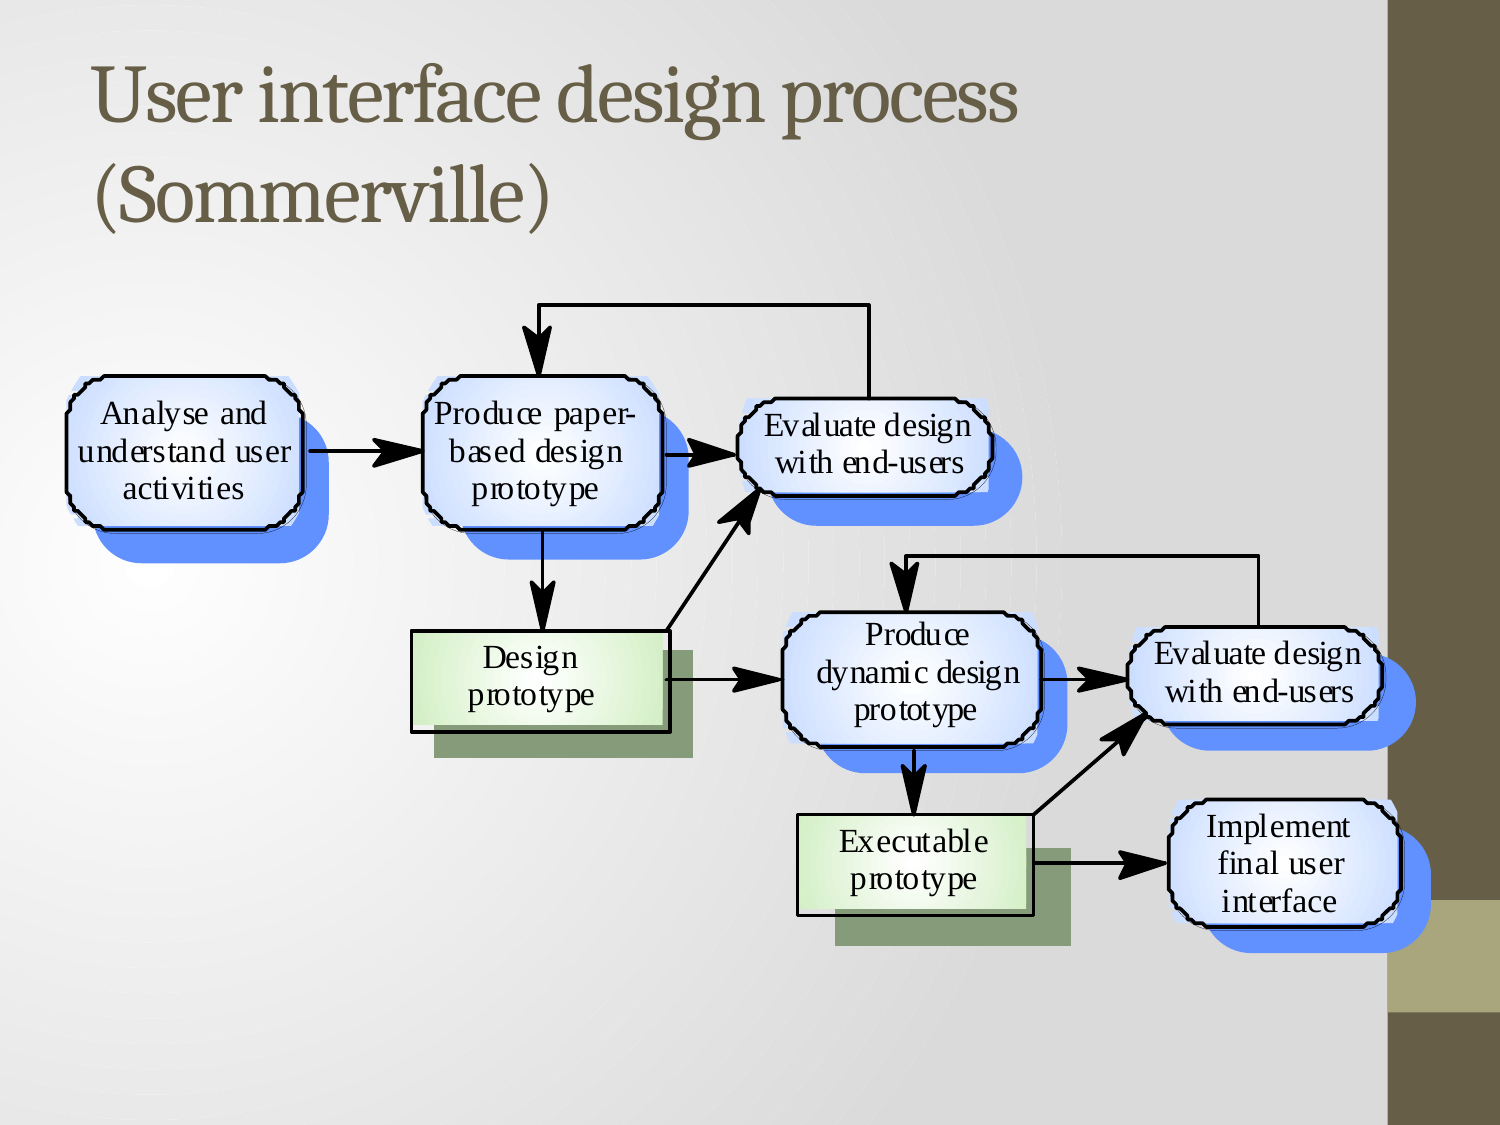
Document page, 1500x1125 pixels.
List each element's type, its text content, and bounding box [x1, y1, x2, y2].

picture [62, 300, 1432, 954]
title User interface design process (Sommerville) [75, 45, 1325, 233]
